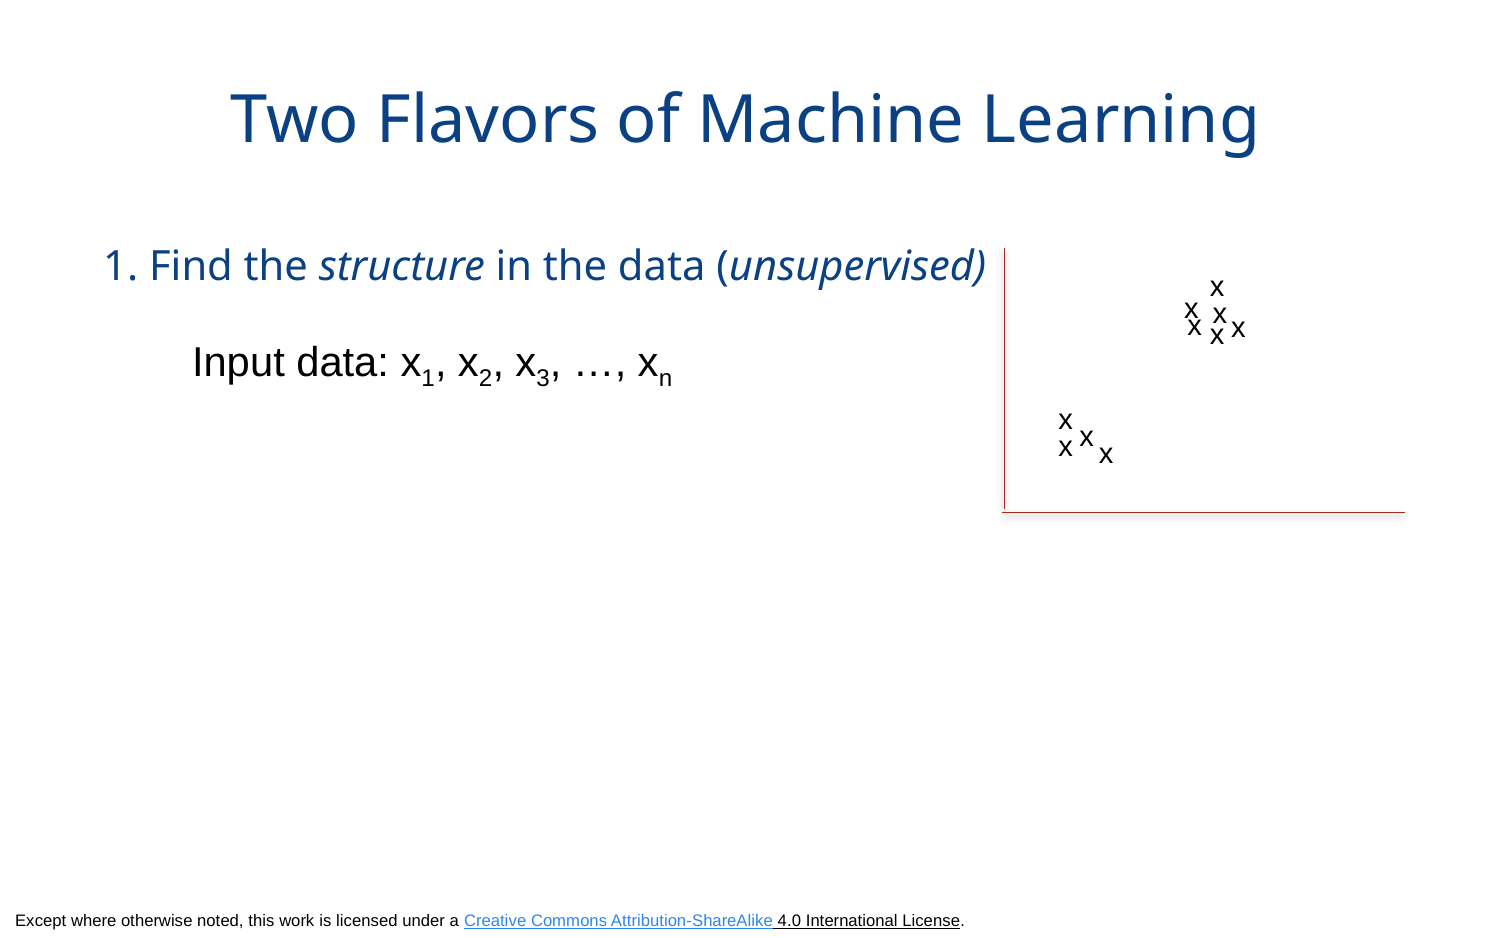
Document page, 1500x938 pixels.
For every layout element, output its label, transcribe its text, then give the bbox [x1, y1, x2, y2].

list 1. Find the structure in the data (unsupervised) [77, 224, 1416, 590]
text_box Input data: x1, x2, x3, …, xn [177, 327, 688, 399]
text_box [1001, 247, 1405, 513]
title Two Flavors of Machine Learning [77, 26, 1416, 205]
